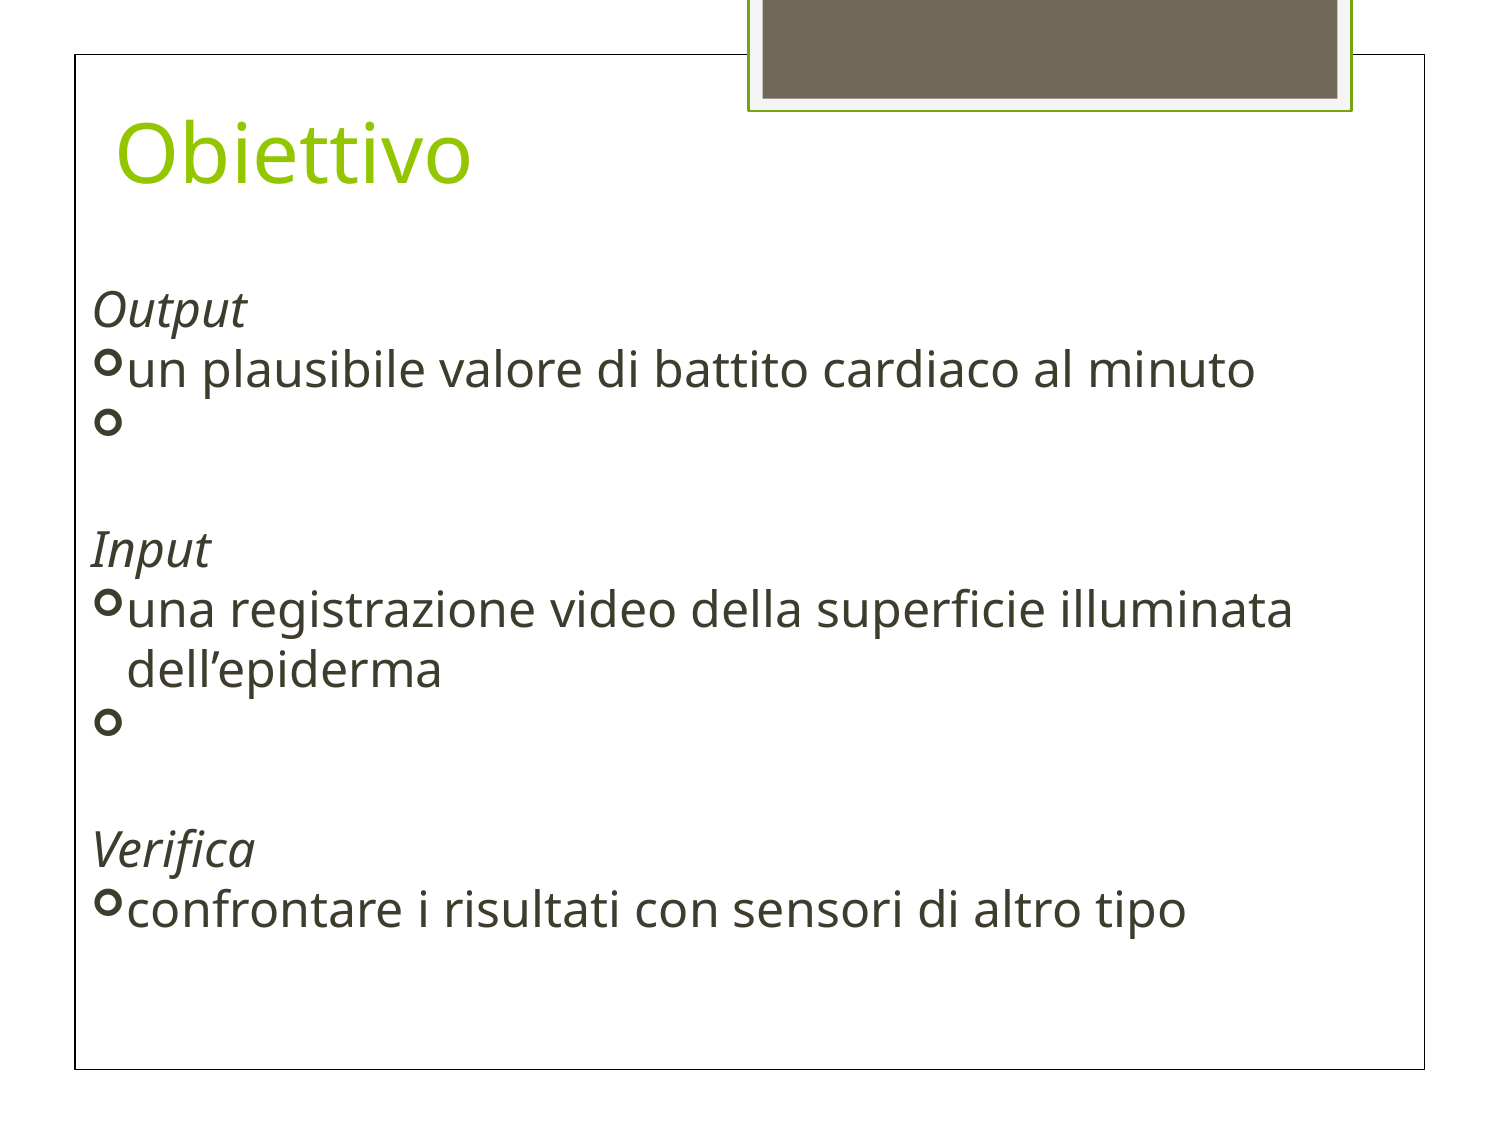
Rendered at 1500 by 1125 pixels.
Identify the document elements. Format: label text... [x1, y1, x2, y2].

text_box Obiettivo [100, 20, 1253, 208]
text_box Output un plausibile valore di battito cardiaco al minuto Input una registrazione video della superficie illuminata dell’epiderma Verifica confrontare i risultati con sensori di altro tipo [76, 270, 1365, 1059]
